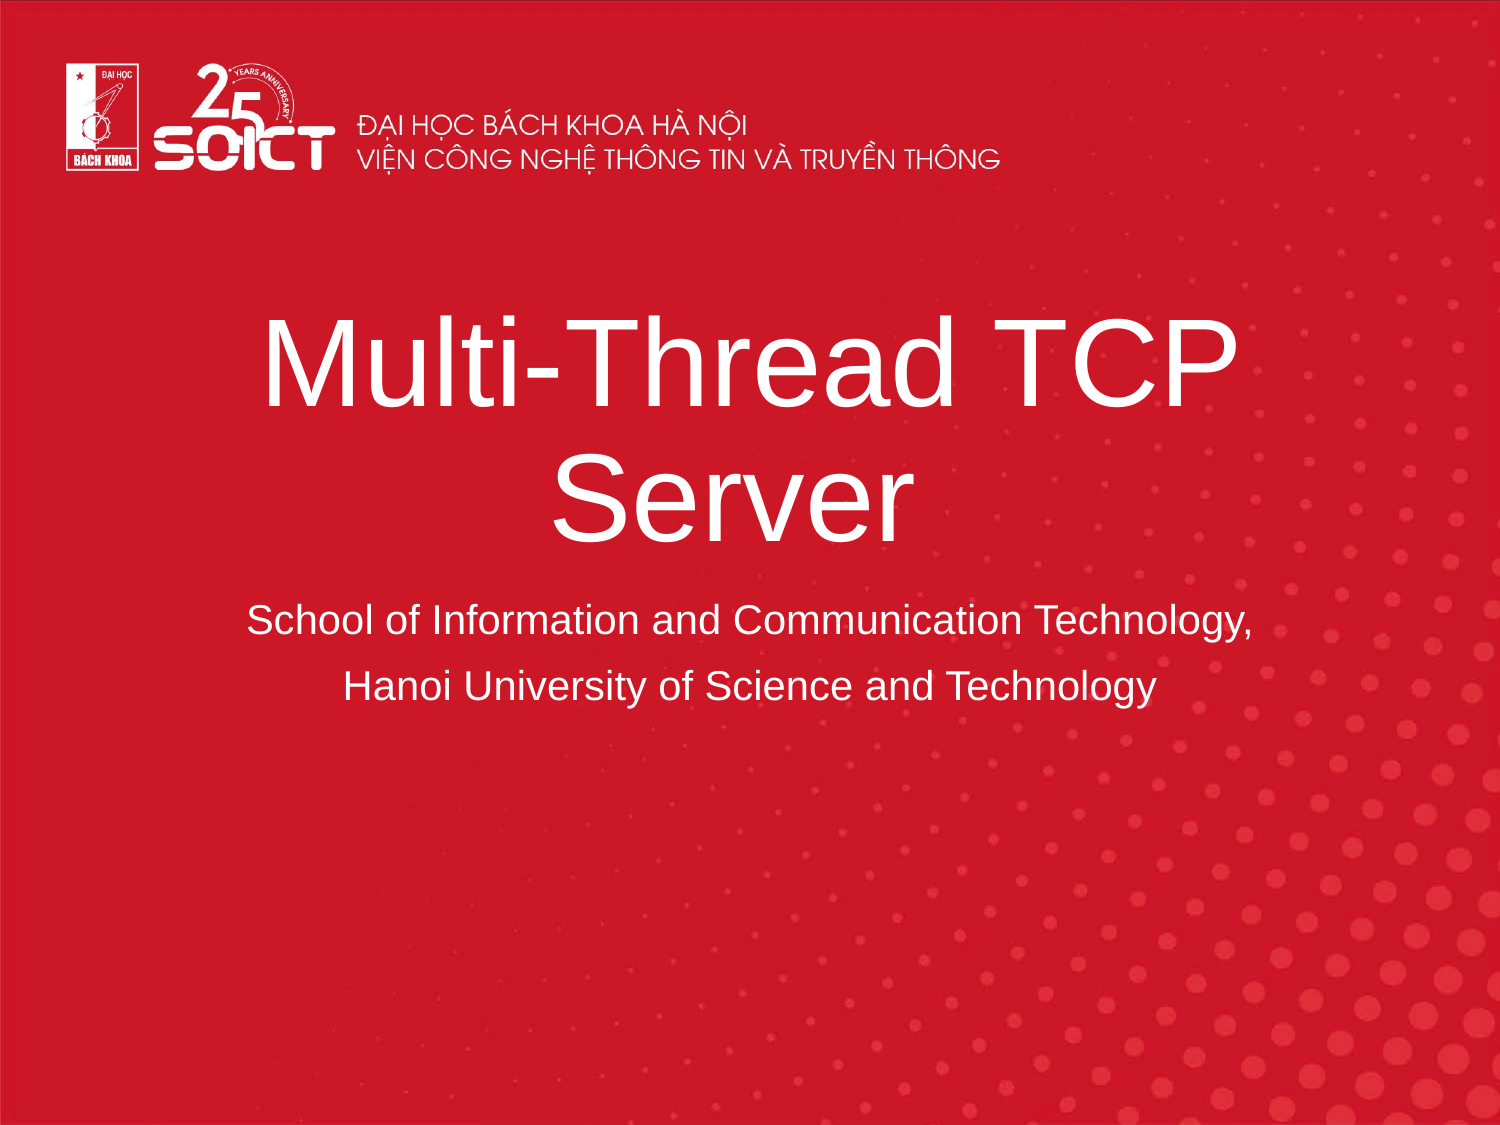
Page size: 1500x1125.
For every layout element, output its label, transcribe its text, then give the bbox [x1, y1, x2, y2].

title Multi-Thread TCP Server [112, 184, 1388, 576]
subtitle School of Information and Communication Technology, Hanoi University of Science and Technology [187, 590, 1313, 863]
picture [0, 0, 1500, 1125]
